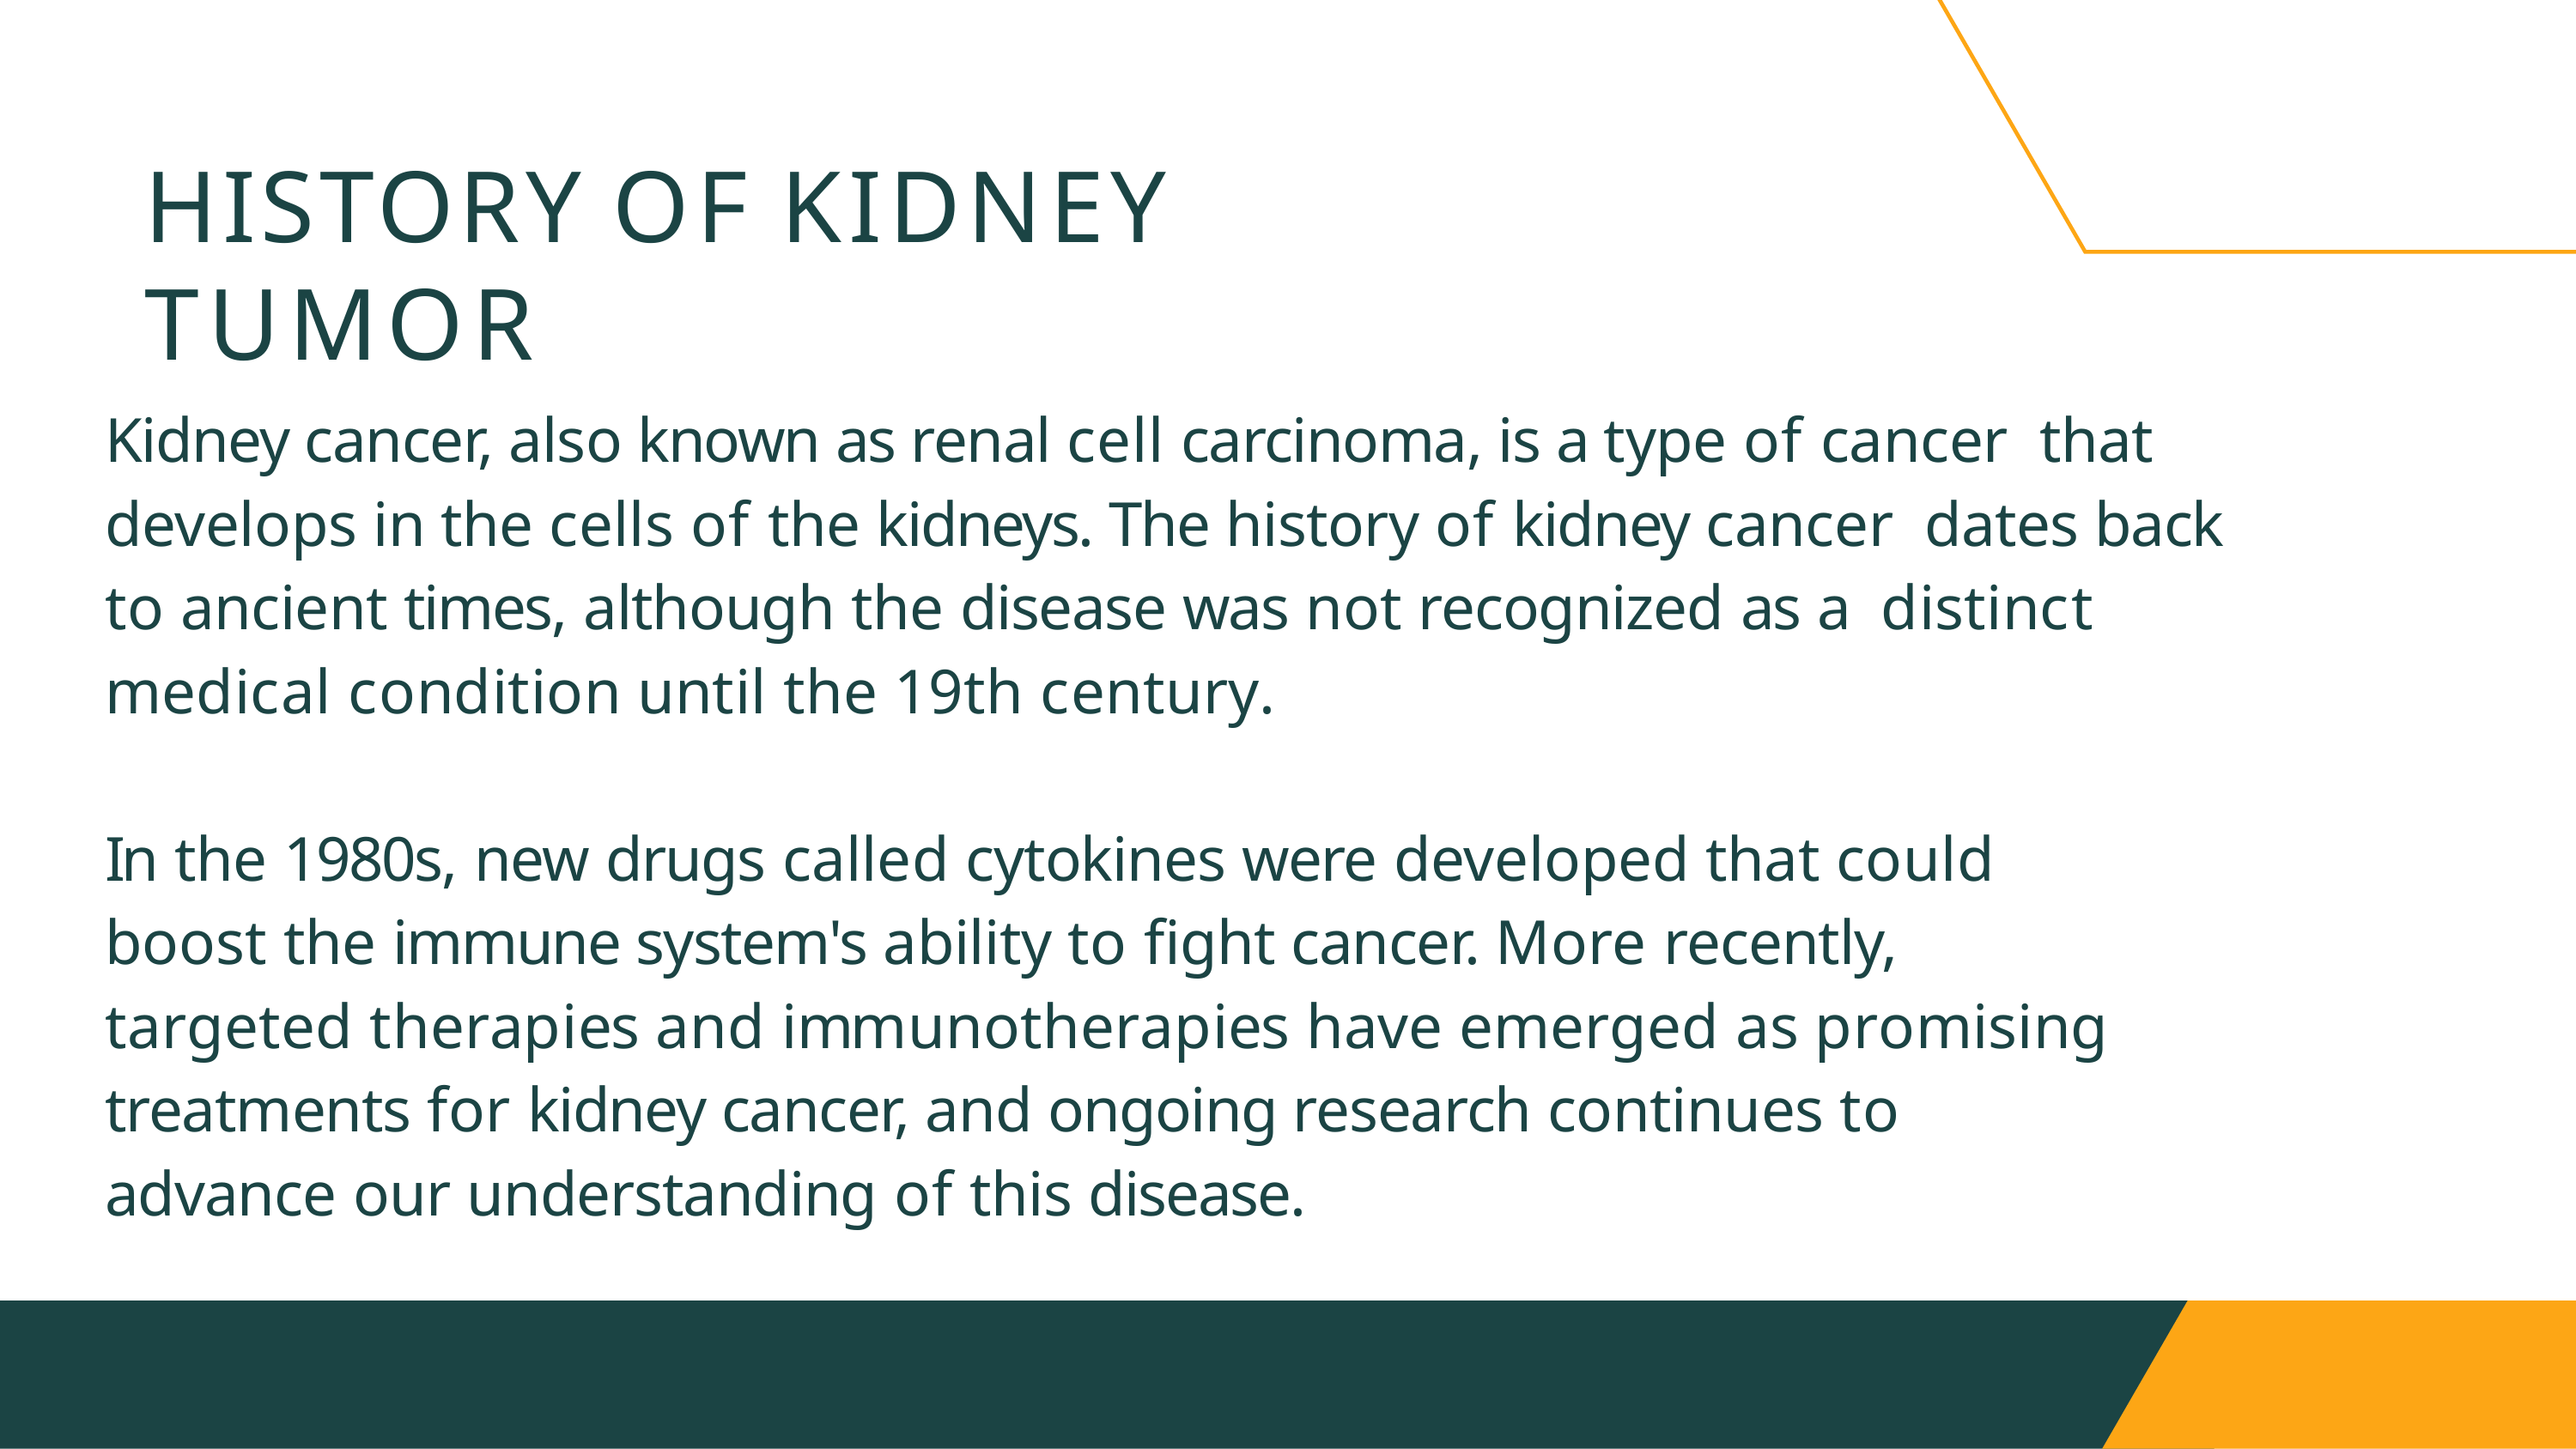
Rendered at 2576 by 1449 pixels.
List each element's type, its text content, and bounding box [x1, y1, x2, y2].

title HISTORY OF KIDNEY TUMOR [143, 142, 1554, 386]
text_box Kidney cancer, also known as renal cell carcinoma, is a type of cancer that develops in the cells of the kidneys. The history of kidney cancer dates back to ancient times, although the disease was not recognized as a distinct medical condition until the 19th century. In the 1980s, new drugs called cytokines were developed that could boost the immune system's ability to fight cancer. More recently, targeted therapies and immunotherapies have emerged as promising treatments for kidney cancer, and ongoing research continues to advance our understanding of this disease. [103, 388, 2256, 1228]
text_box [1937, 0, 2576, 254]
